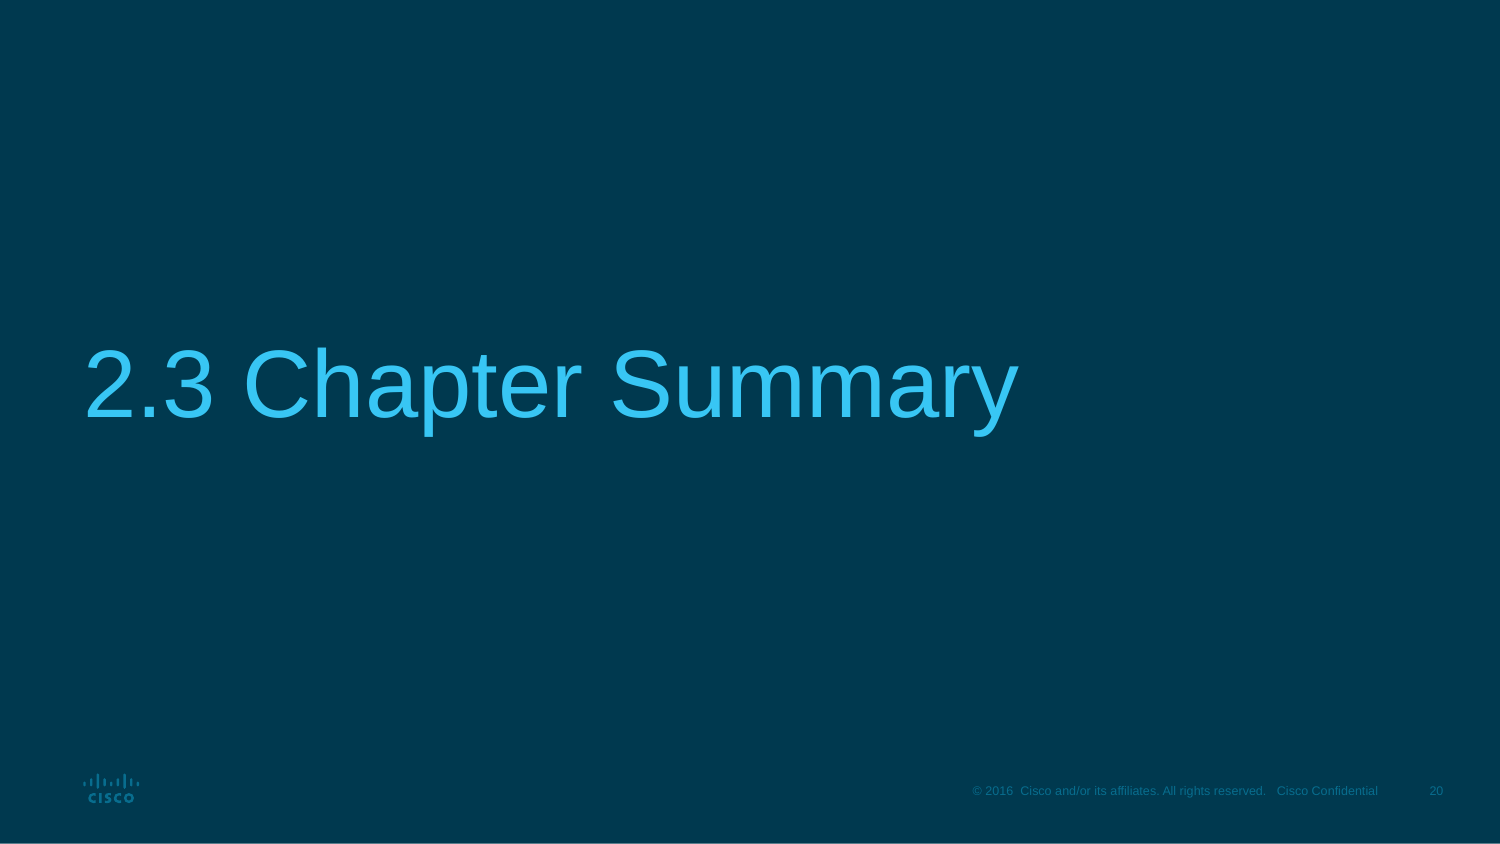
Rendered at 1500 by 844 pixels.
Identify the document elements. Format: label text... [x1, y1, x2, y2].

title 2.3 Chapter Summary [68, 150, 1315, 446]
